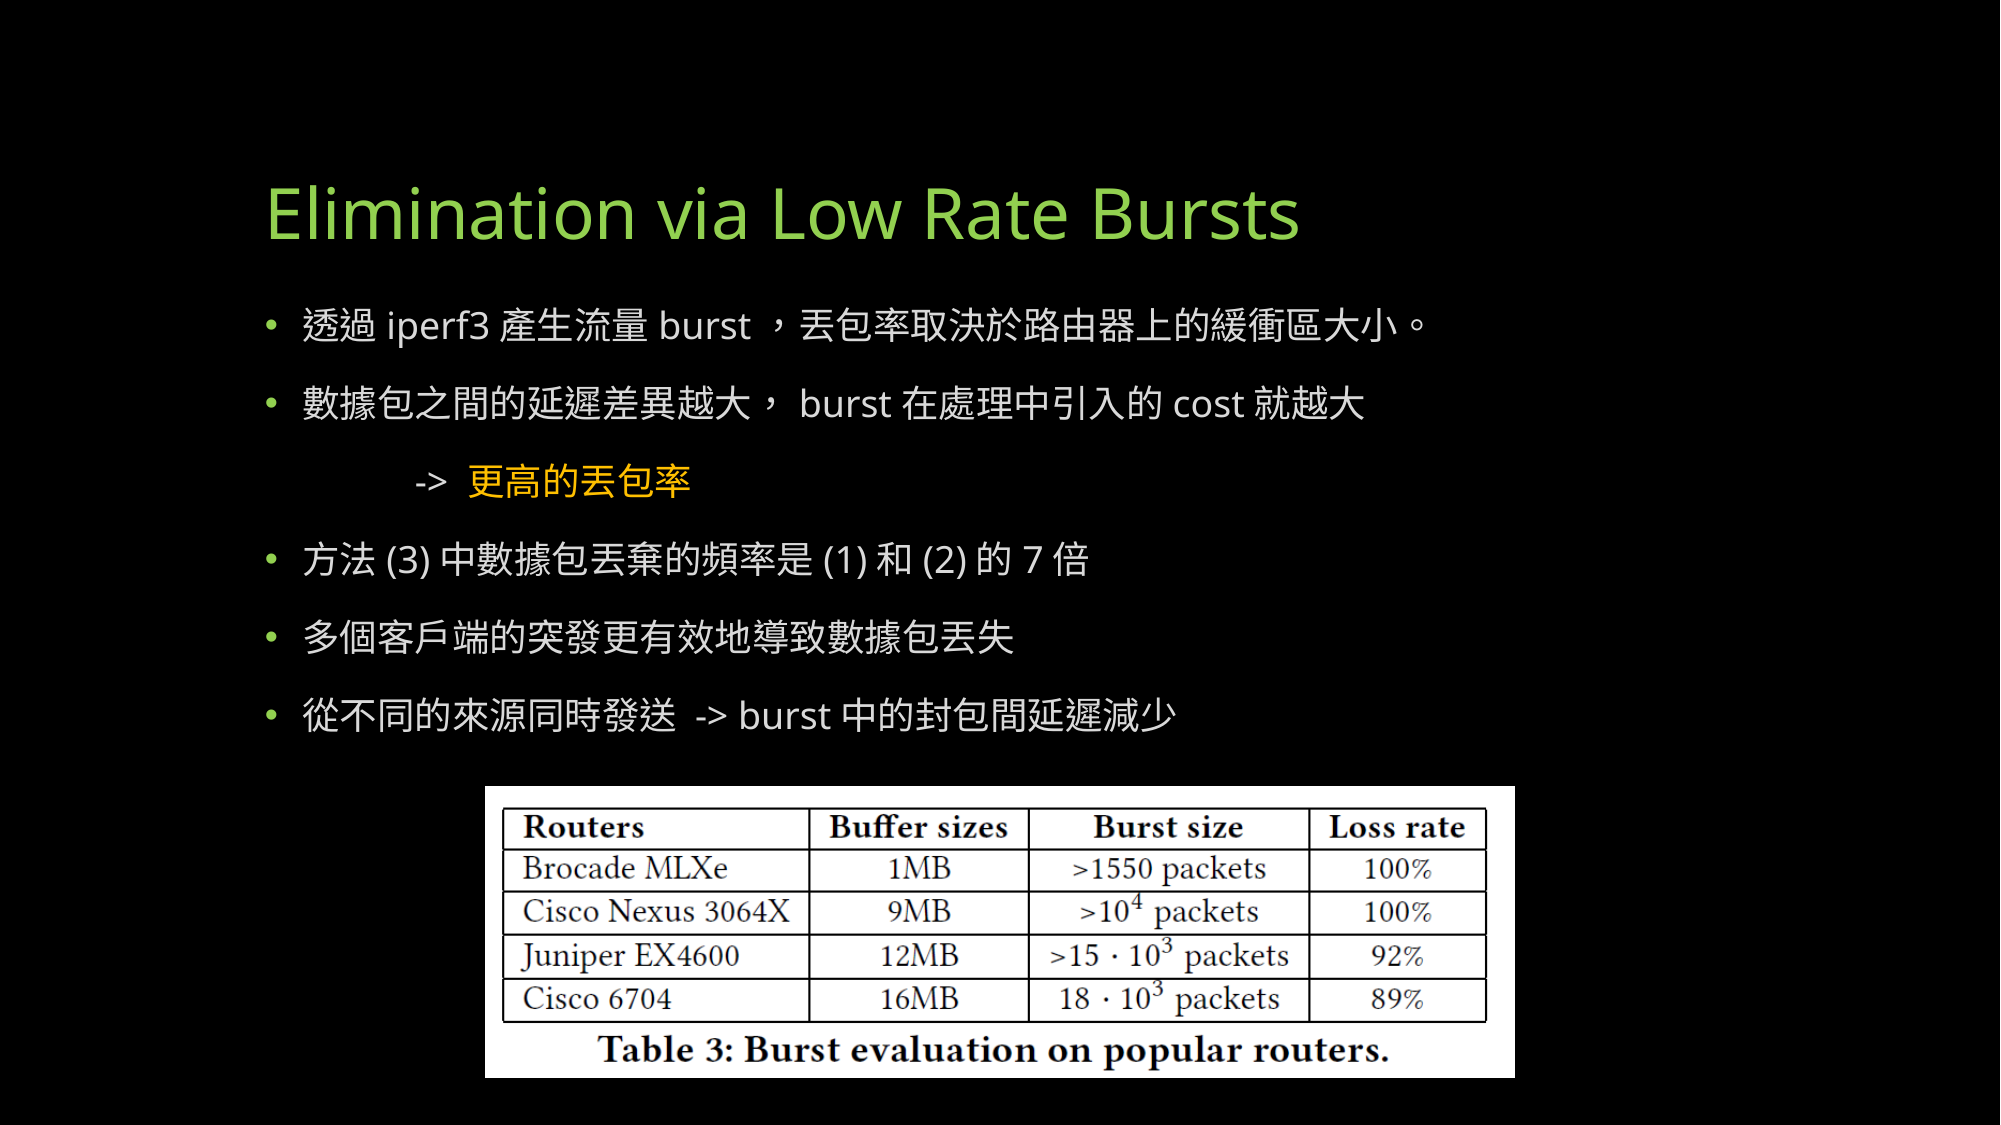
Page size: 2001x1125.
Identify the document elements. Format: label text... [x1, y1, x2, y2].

title Elimination via Low Rate Bursts [249, 75, 1750, 263]
list 透過iperf3產生流量burst，丟包率取決於路由器上的緩衝區大小。 數據包之間的延遲差異越大，burst在處理中引入的cost就越大 -> 更高的丟包率 方法(3)中數據包丟棄的頻率是(1)和(2)的7倍 多個客戶端的突發更有效地導致數據包丟失 從不同的來源同時發送 -> burst中的封包間延遲減少 [249, 299, 1816, 1000]
picture [485, 786, 1515, 1078]
